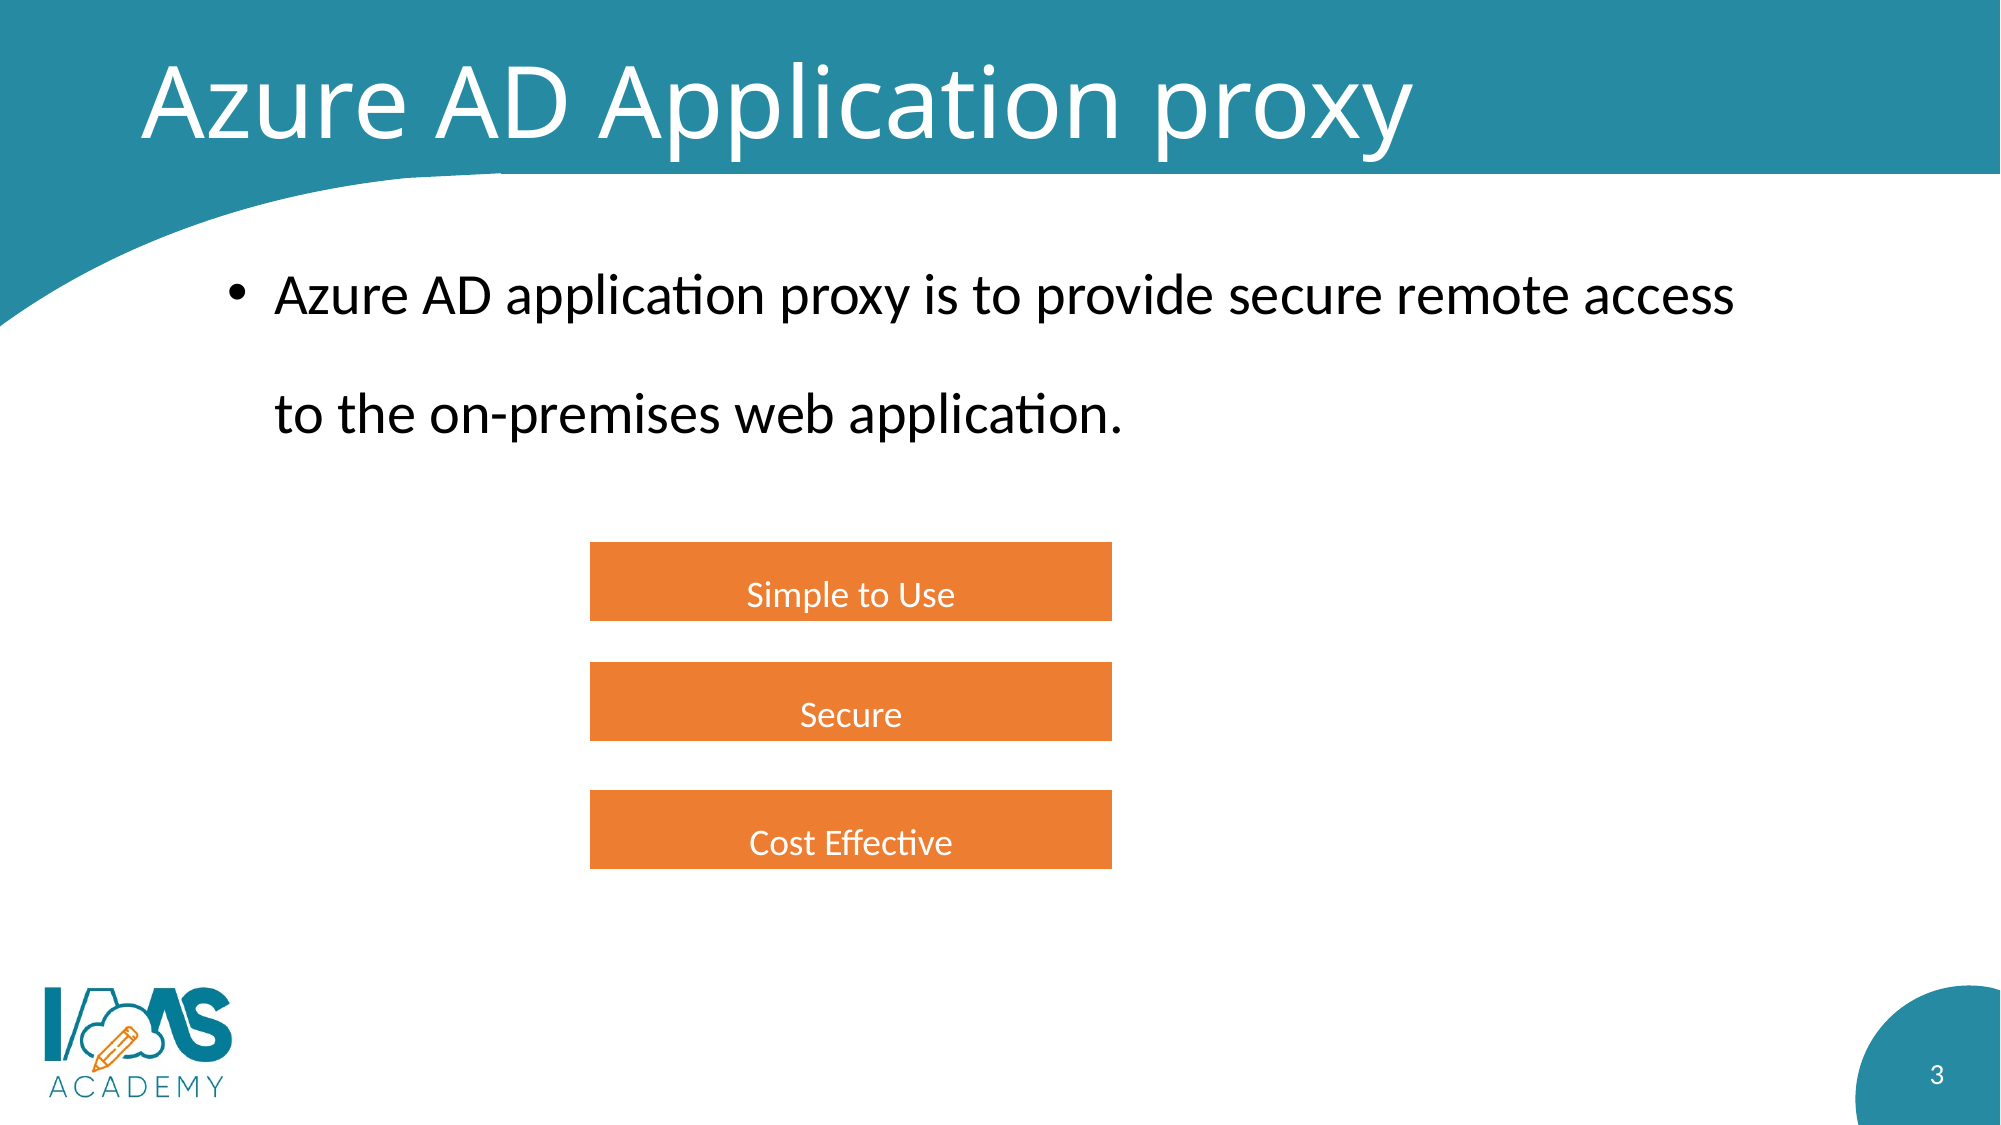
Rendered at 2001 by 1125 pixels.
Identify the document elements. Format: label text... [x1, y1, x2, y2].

text_box Cost Effective [587, 787, 1115, 872]
text_box Secure [587, 659, 1115, 744]
slide_number 3 [1509, 1042, 1960, 1103]
picture [36, 953, 239, 1103]
text_box Simple to Use [587, 539, 1115, 624]
text_box Azure AD application proxy is to provide secure remote access to the on-premises web application. [212, 214, 1766, 574]
title Azure AD Application proxy [126, 35, 1852, 178]
